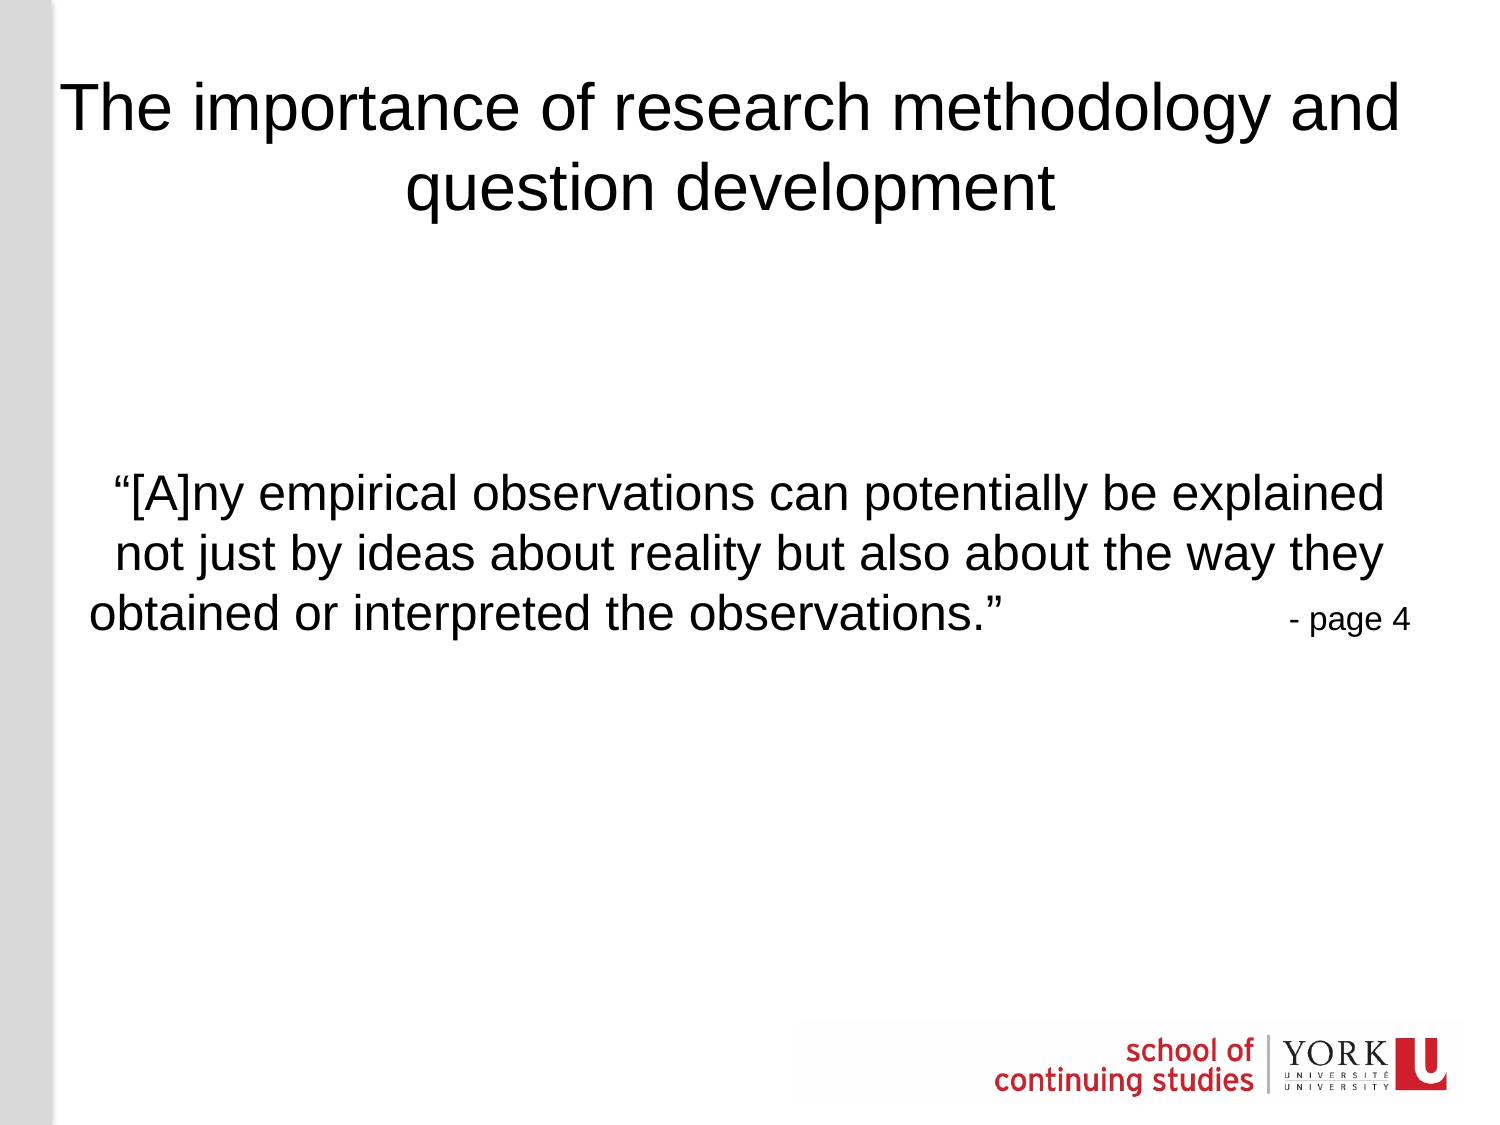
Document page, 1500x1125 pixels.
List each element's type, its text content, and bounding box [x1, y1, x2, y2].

subtitle “[A]ny empirical observations can potentially be explained not just by ideas about reality but also about the way they obtained or interpreted the observations.” - page 4 [62, 324, 1438, 775]
title The importance of research methodology and question development [0, 50, 1463, 238]
picture [797, 1020, 1464, 1107]
